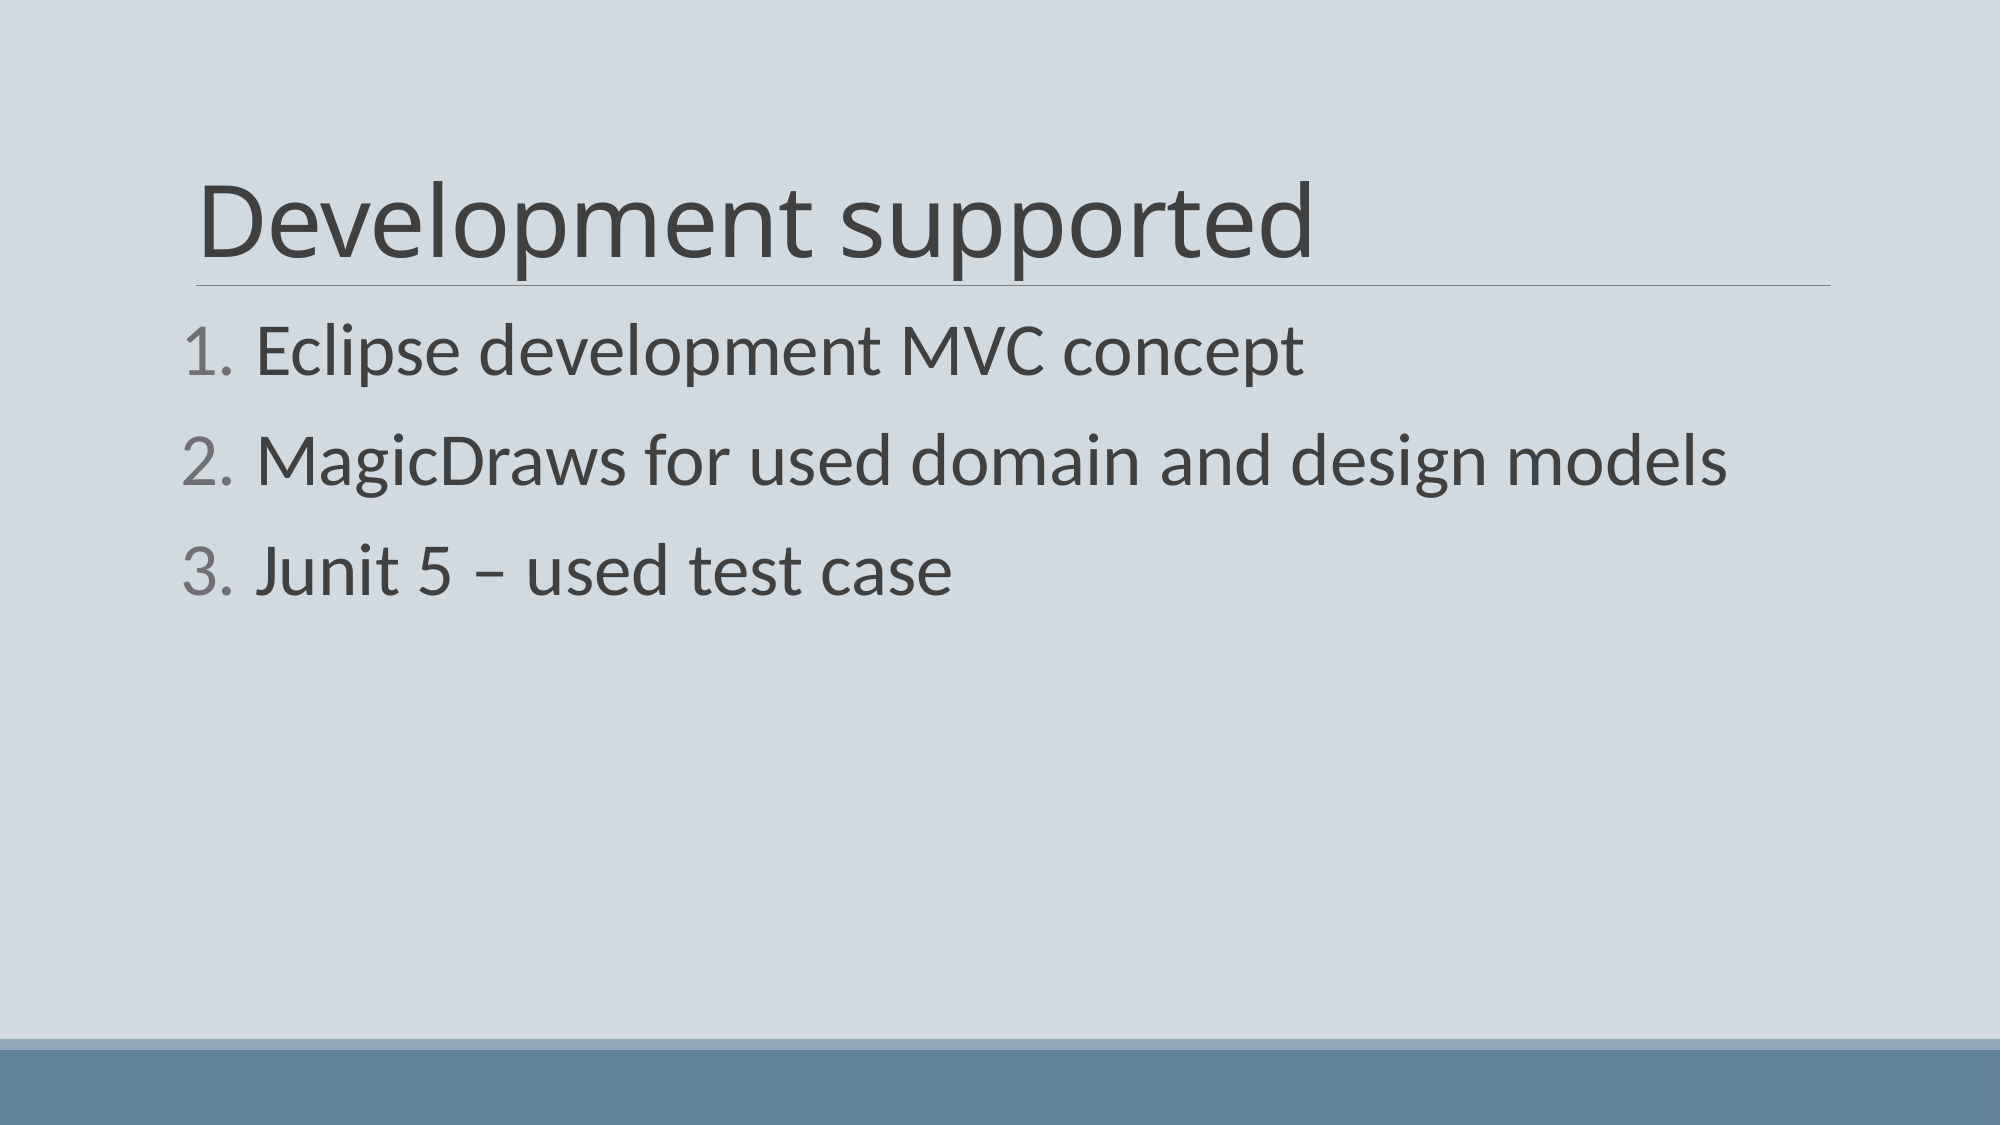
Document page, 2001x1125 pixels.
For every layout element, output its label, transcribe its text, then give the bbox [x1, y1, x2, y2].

list Eclipse development MVC concept MagicDraws for used domain and design models Junit 5 – used test case [180, 302, 1830, 963]
title Development supported [180, 47, 1830, 285]
